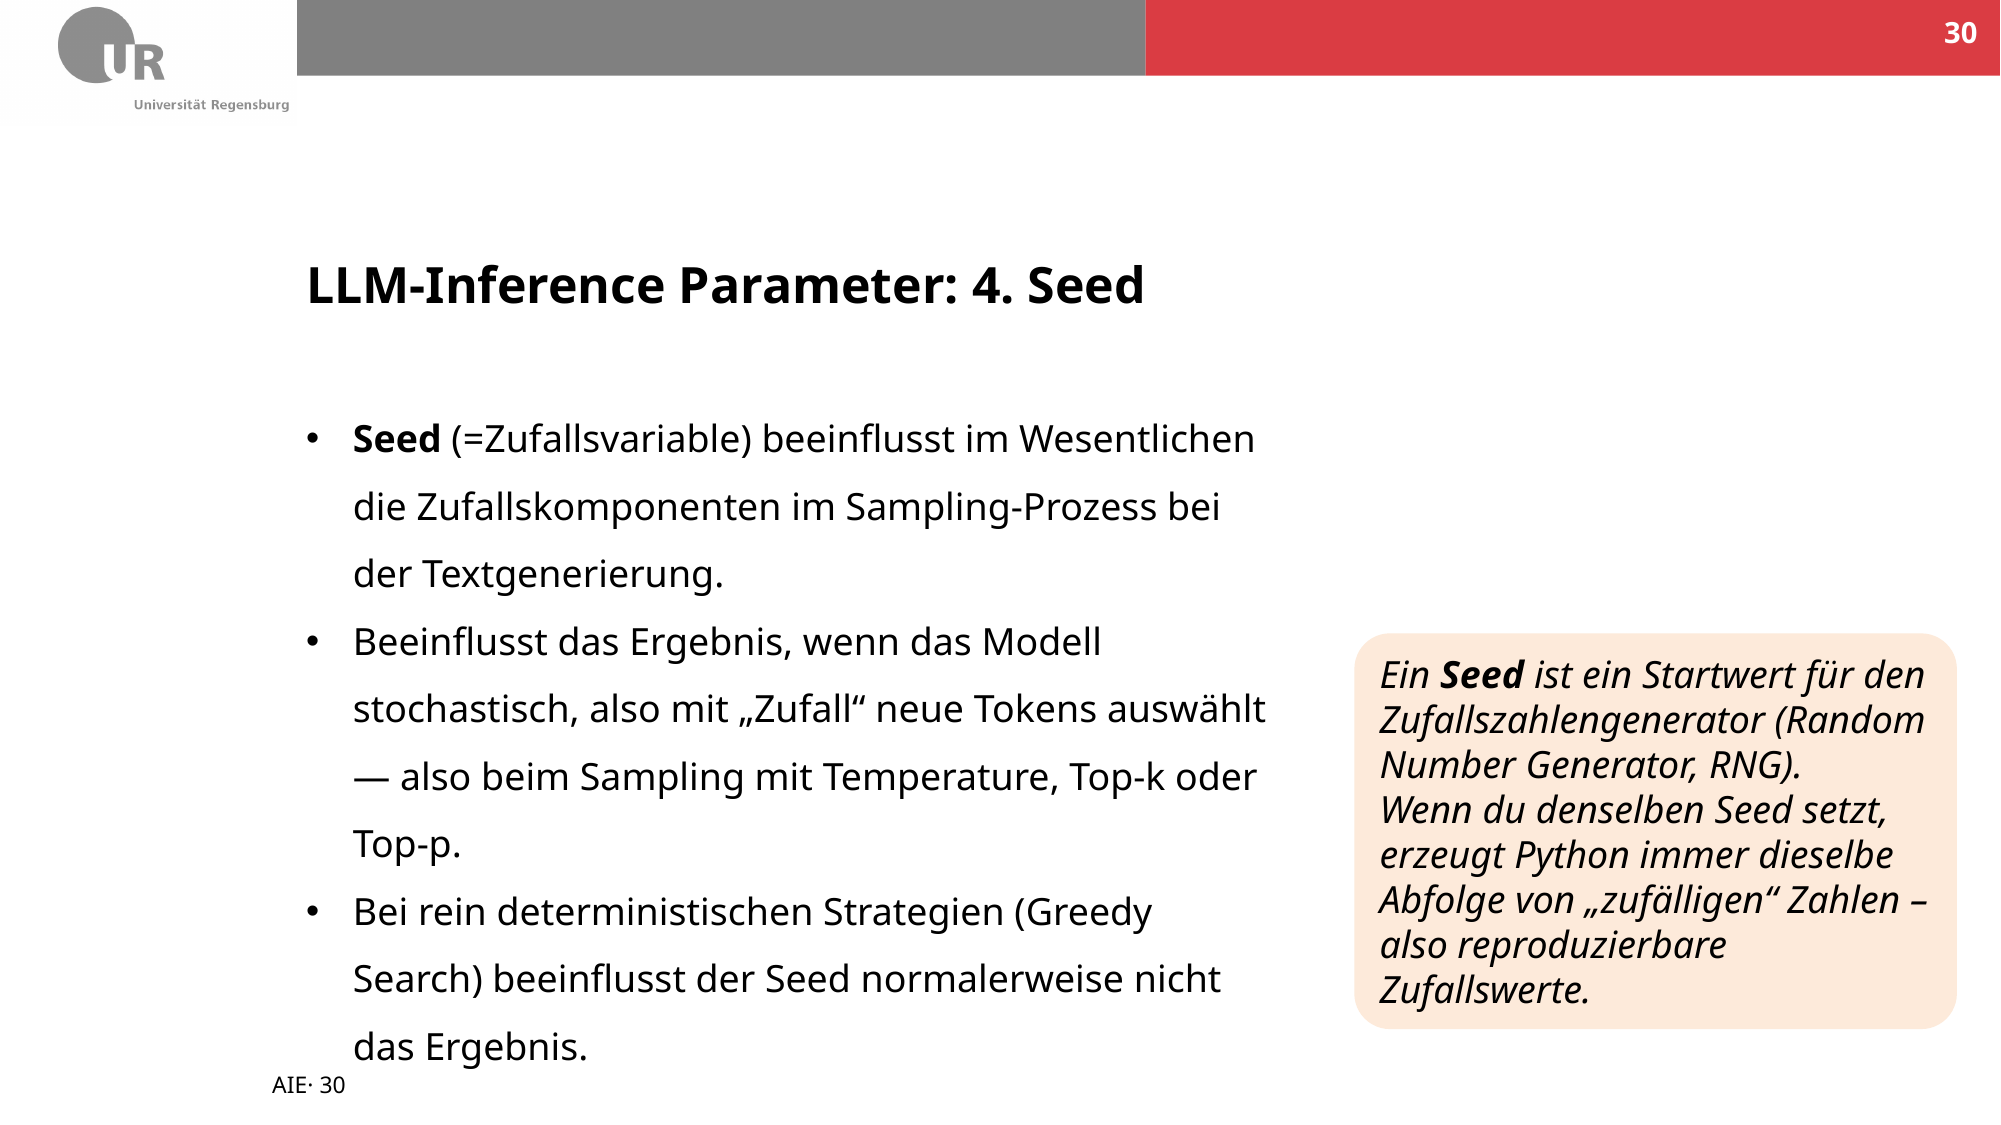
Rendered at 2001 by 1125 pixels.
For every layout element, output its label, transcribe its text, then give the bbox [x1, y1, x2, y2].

text_box Ein Seed ist ein Startwert für den Zufallszahlengenerator (Random Number Generator, RNG). Wenn du denselben Seed setzt, erzeugt Python immer dieselbe Abfolge von „zufälligen“ Zahlen – also reproduzierbare Zufallswerte. [1354, 633, 1957, 1030]
title LLM-Inference Parameter: 4. Seed [291, 246, 1864, 361]
text_box Seed (=Zufallsvariable) beeinflusst im Wesentlichen die Zufallskomponenten im Sampling-Prozess bei der Textgenerierung. Beeinflusst das Ergebnis, wenn das Modell stochastisch, also mit „Zufall“ neue Tokens auswählt — also beim Sampling mit Temperature, Top-k oder Top-p. Bei rein deterministischen Strategien (Greedy Search) beeinflusst der Seed normalerweise nicht das Ergebnis. [291, 385, 1284, 1125]
picture [0, 0, 297, 126]
text_box 30 [1921, 7, 1993, 68]
